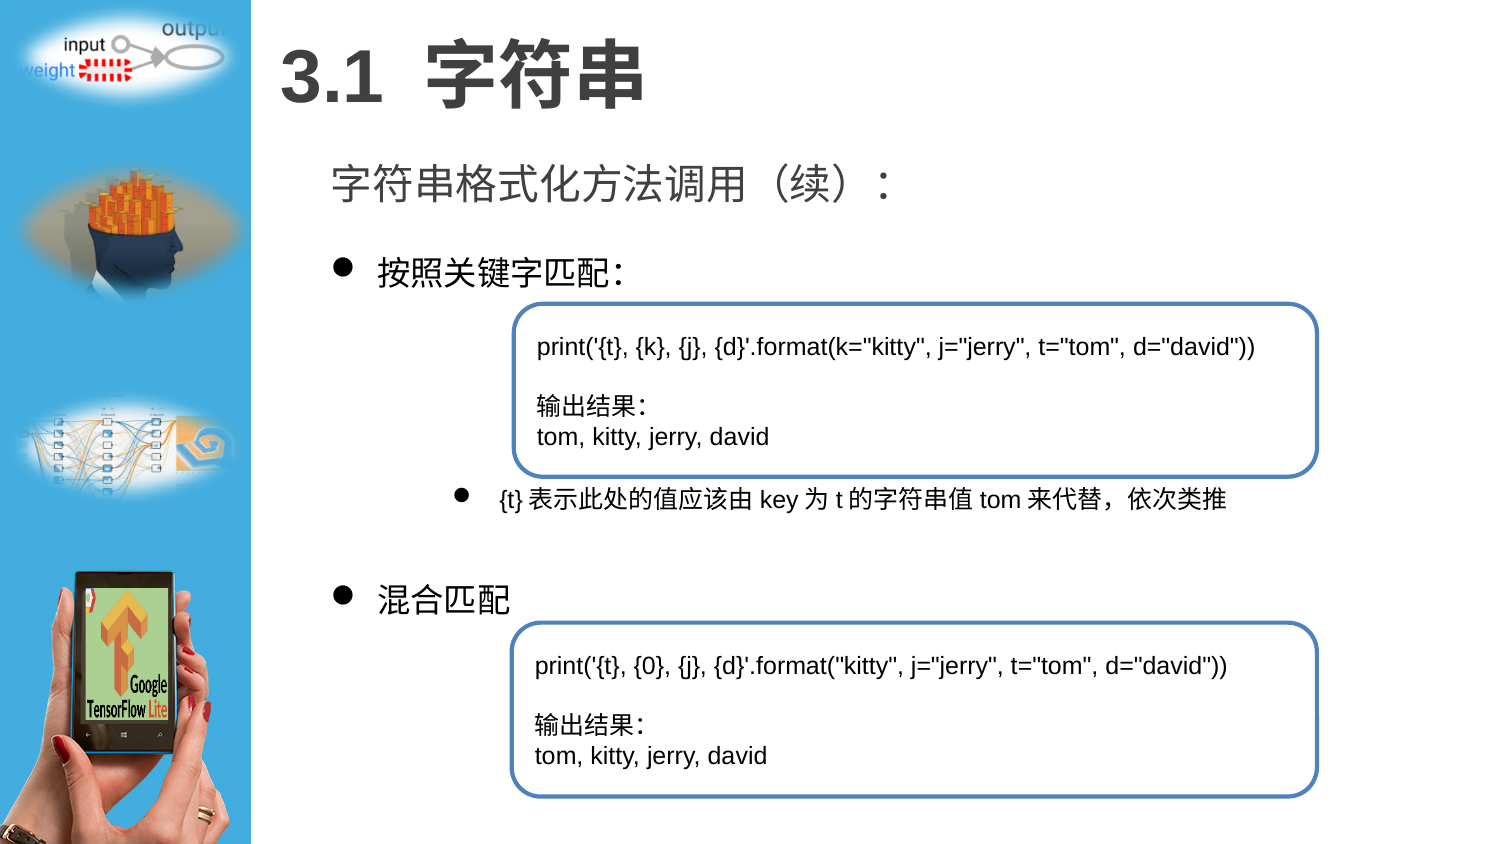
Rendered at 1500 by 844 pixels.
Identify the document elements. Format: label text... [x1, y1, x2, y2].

text_box print('{t}, {k}, {j}, {d}'.format(k="kitty", j="jerry", t="tom", d="david")) 输出结果： tom, kitty, jerry, david [511, 301, 1320, 479]
picture [0, 0, 1500, 844]
text_box print('{t}, {0}, {j}, {d}'.format("kitty", j="jerry", t="tom", d="david")) 输出结果： tom, kitty, jerry, david [509, 620, 1320, 799]
title 3.1 字符串 [265, 0, 1500, 146]
list 字符串格式化方法调用（续）： [315, 145, 1450, 221]
list 按照关键字匹配： {t}表示此处的值应该由key为t的字符串值tom来代替，依次类推 混合匹配 [265, 244, 1400, 737]
